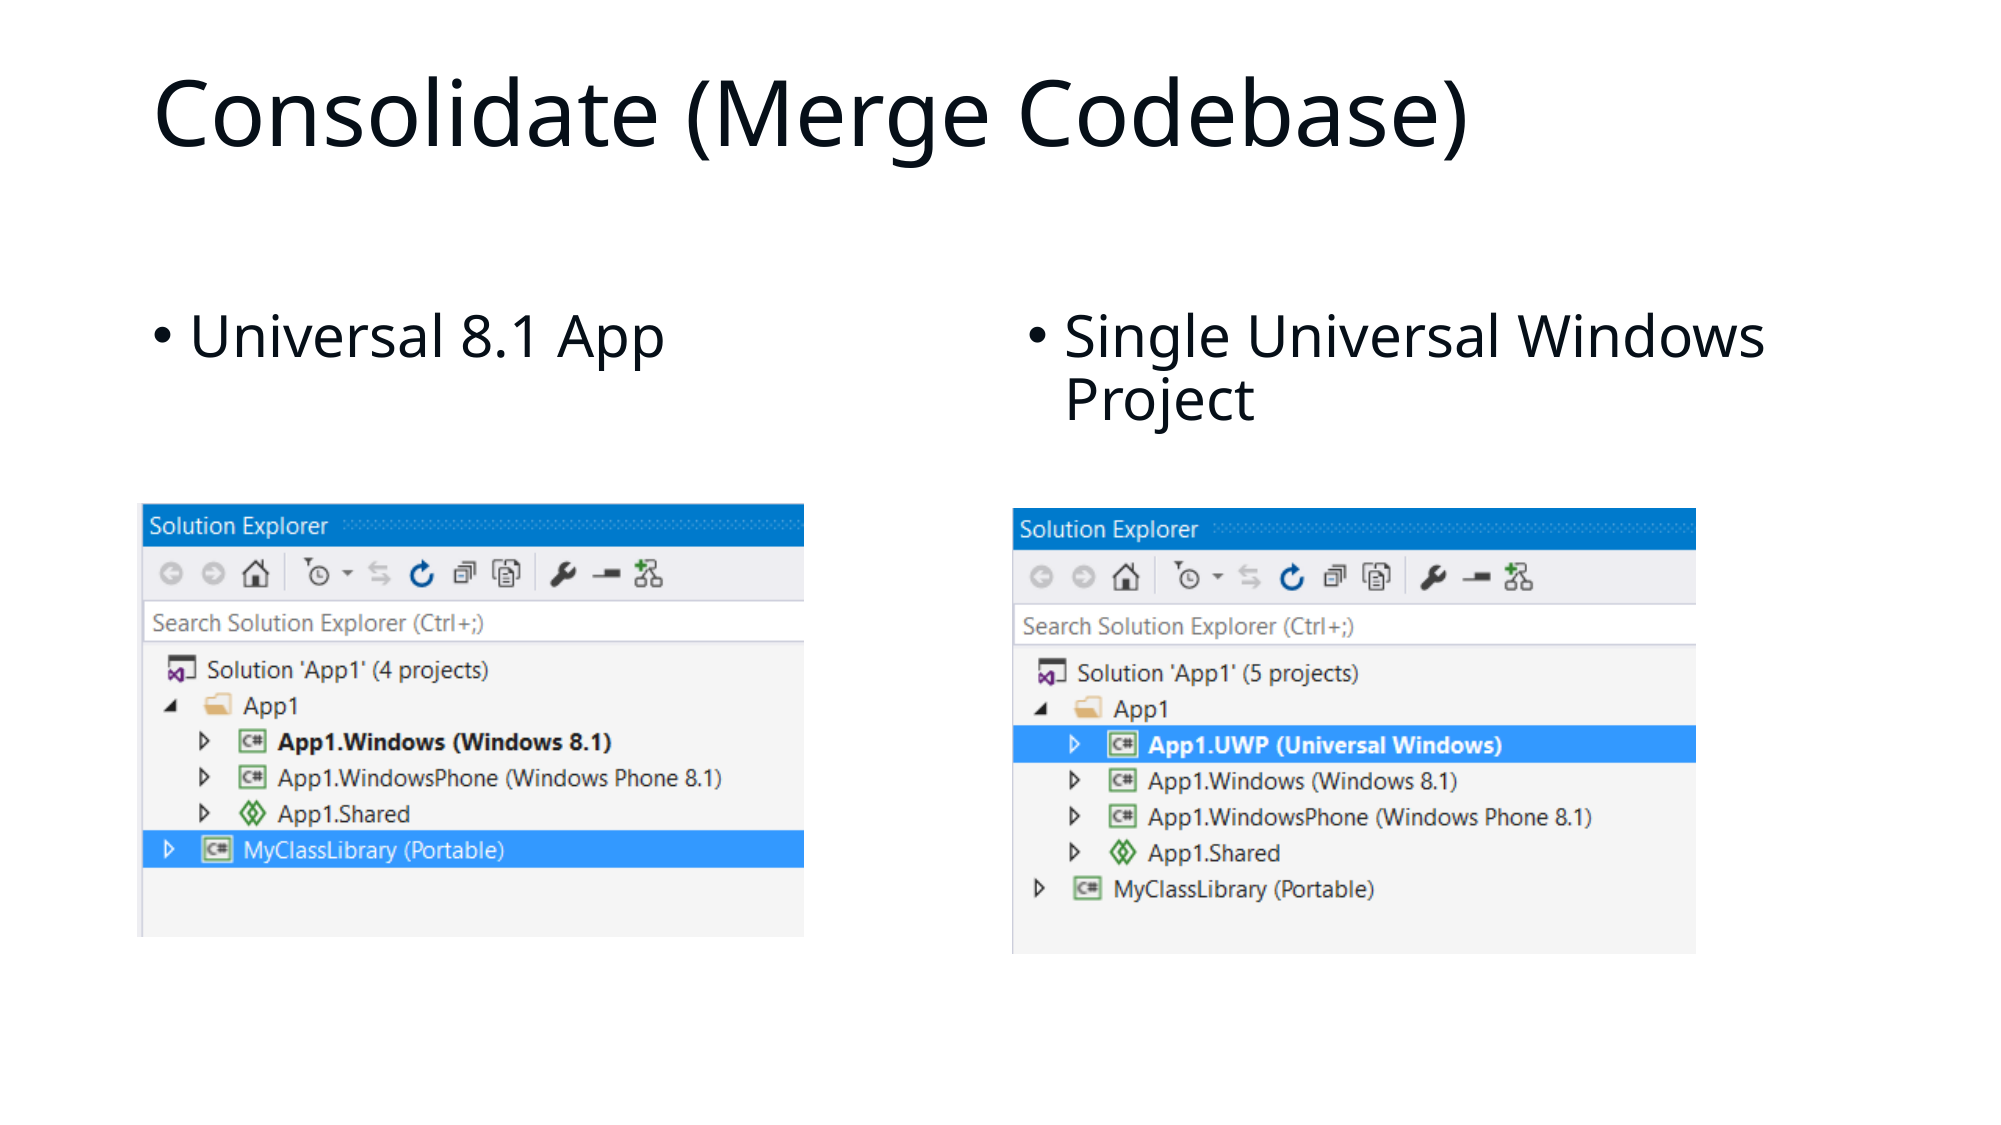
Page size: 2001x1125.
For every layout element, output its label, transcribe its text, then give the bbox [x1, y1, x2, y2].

list Single Universal Windows Project [1012, 299, 1863, 1014]
list Universal 8.1 App [137, 299, 988, 1014]
title Consolidate (Merge Codebase) [137, 59, 1863, 278]
picture [137, 503, 804, 937]
picture [1012, 508, 1696, 954]
